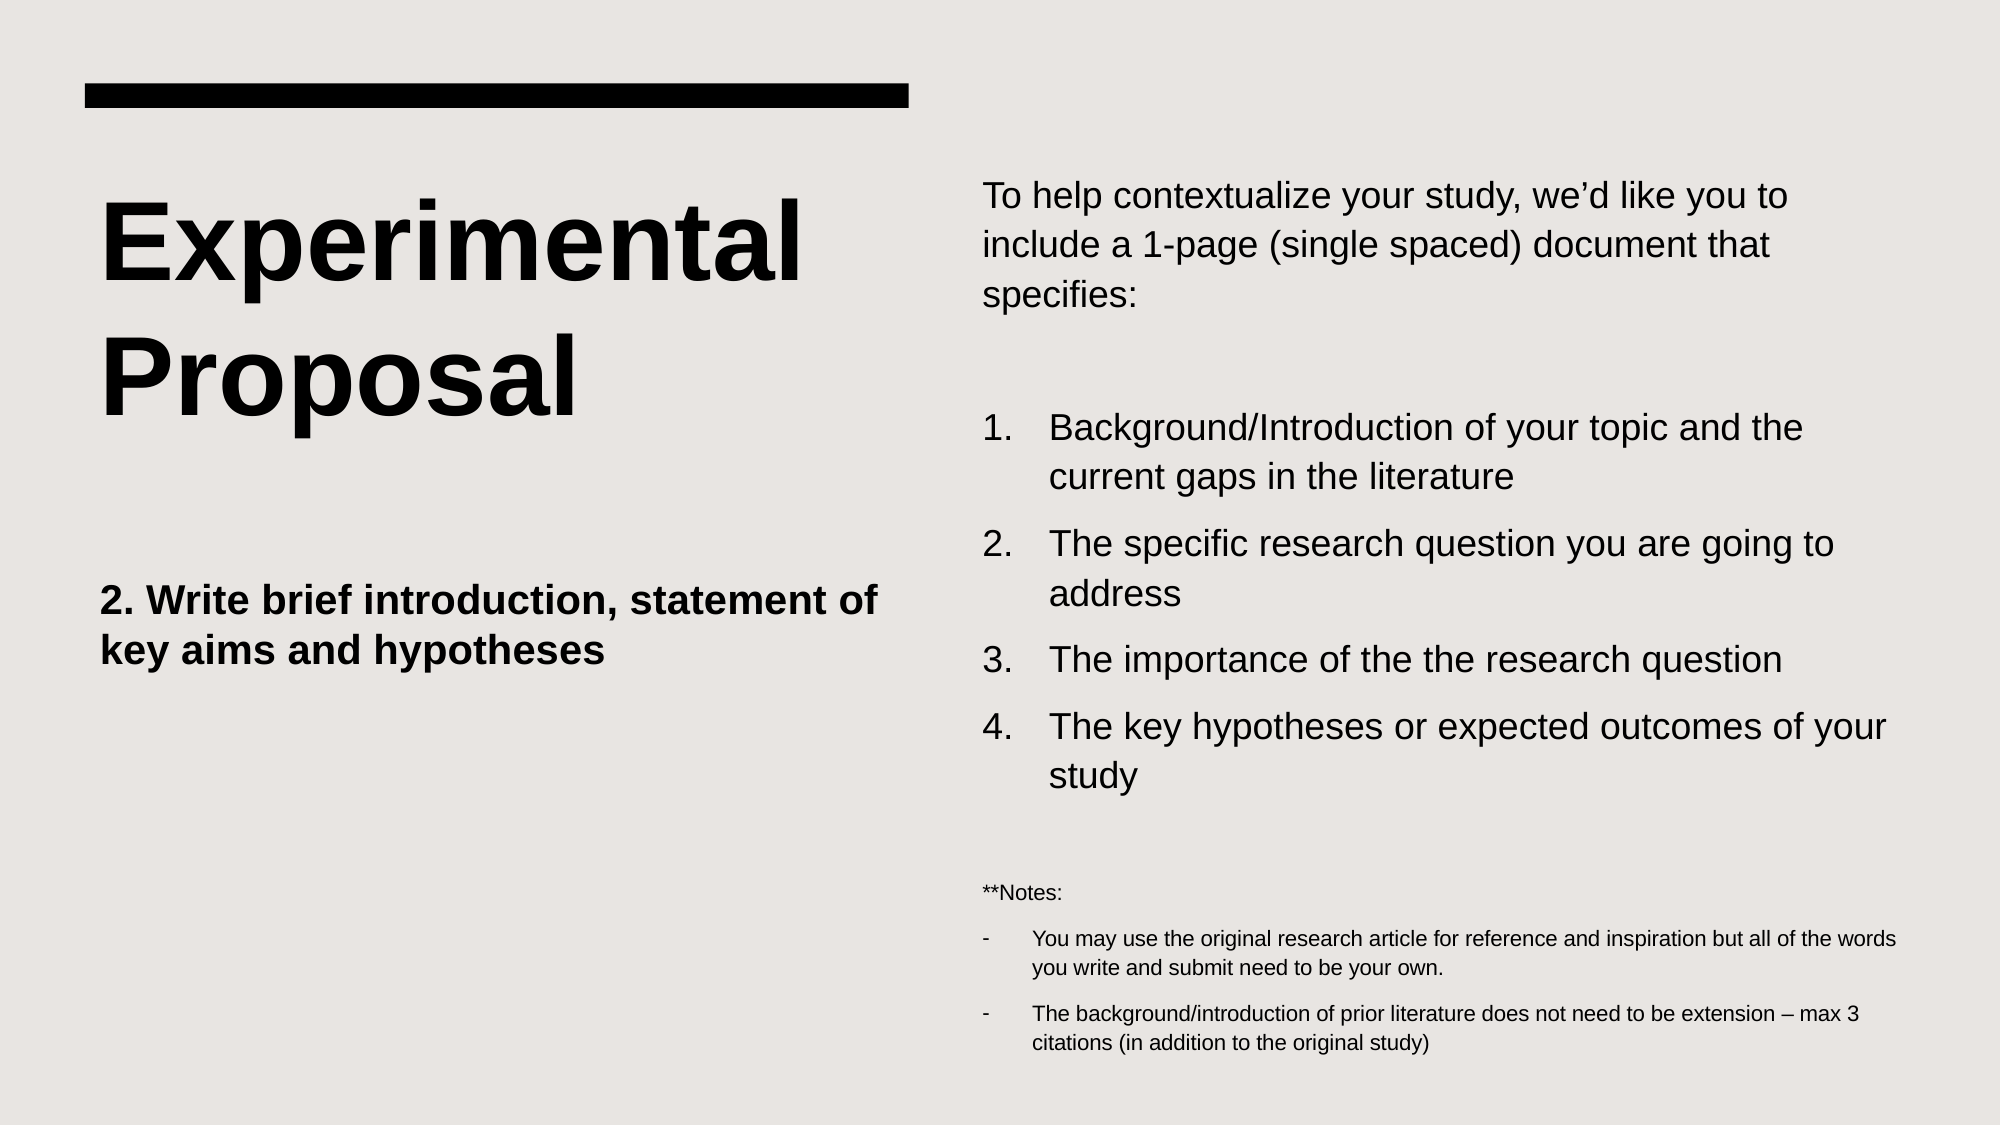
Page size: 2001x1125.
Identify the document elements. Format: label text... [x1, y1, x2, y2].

title Experimental Proposal 2. Write brief introduction, statement of key aims and hypotheses [84, 160, 909, 960]
list To help contextualize your study, we’d like you to include a 1-page (single spaced) document that specifies: Background/Introduction of your topic and the current gaps in the literature The specific research question you are going to address The importance of the the research question The key hypotheses or expected outcomes of your study **Notes: You may use the original research article for reference and inspiration but all of the words you write and submit need to be your own. The background/introduction of prior literature does not need to be extension – max 3 citations (in addition to the original study) [967, 158, 1917, 1069]
